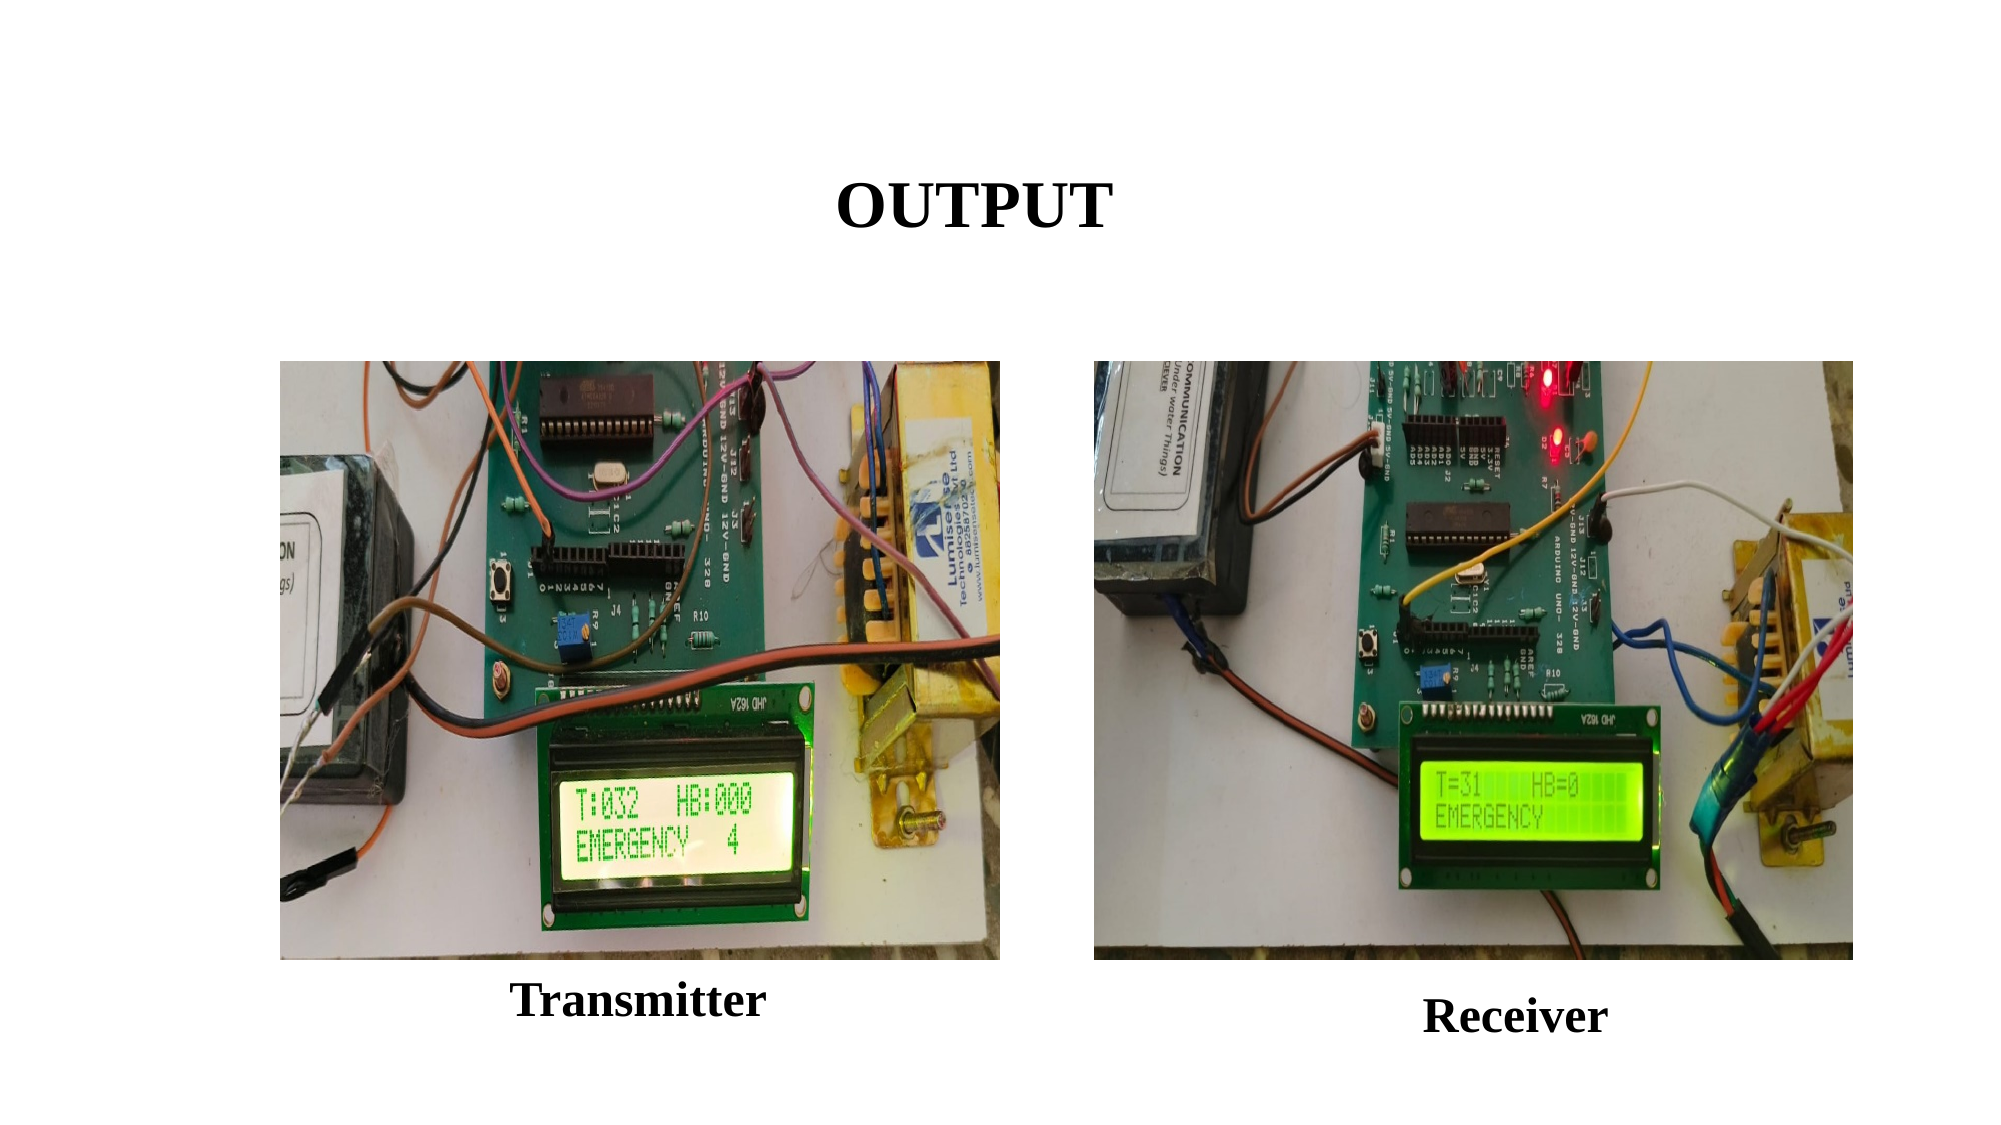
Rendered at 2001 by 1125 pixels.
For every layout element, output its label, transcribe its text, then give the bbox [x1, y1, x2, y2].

text_box Transmitter [494, 960, 821, 1034]
text_box OUTPUT [820, 153, 1179, 249]
picture [1094, 361, 1853, 960]
text_box Receiver [1407, 974, 1827, 1050]
picture [280, 361, 1001, 960]
